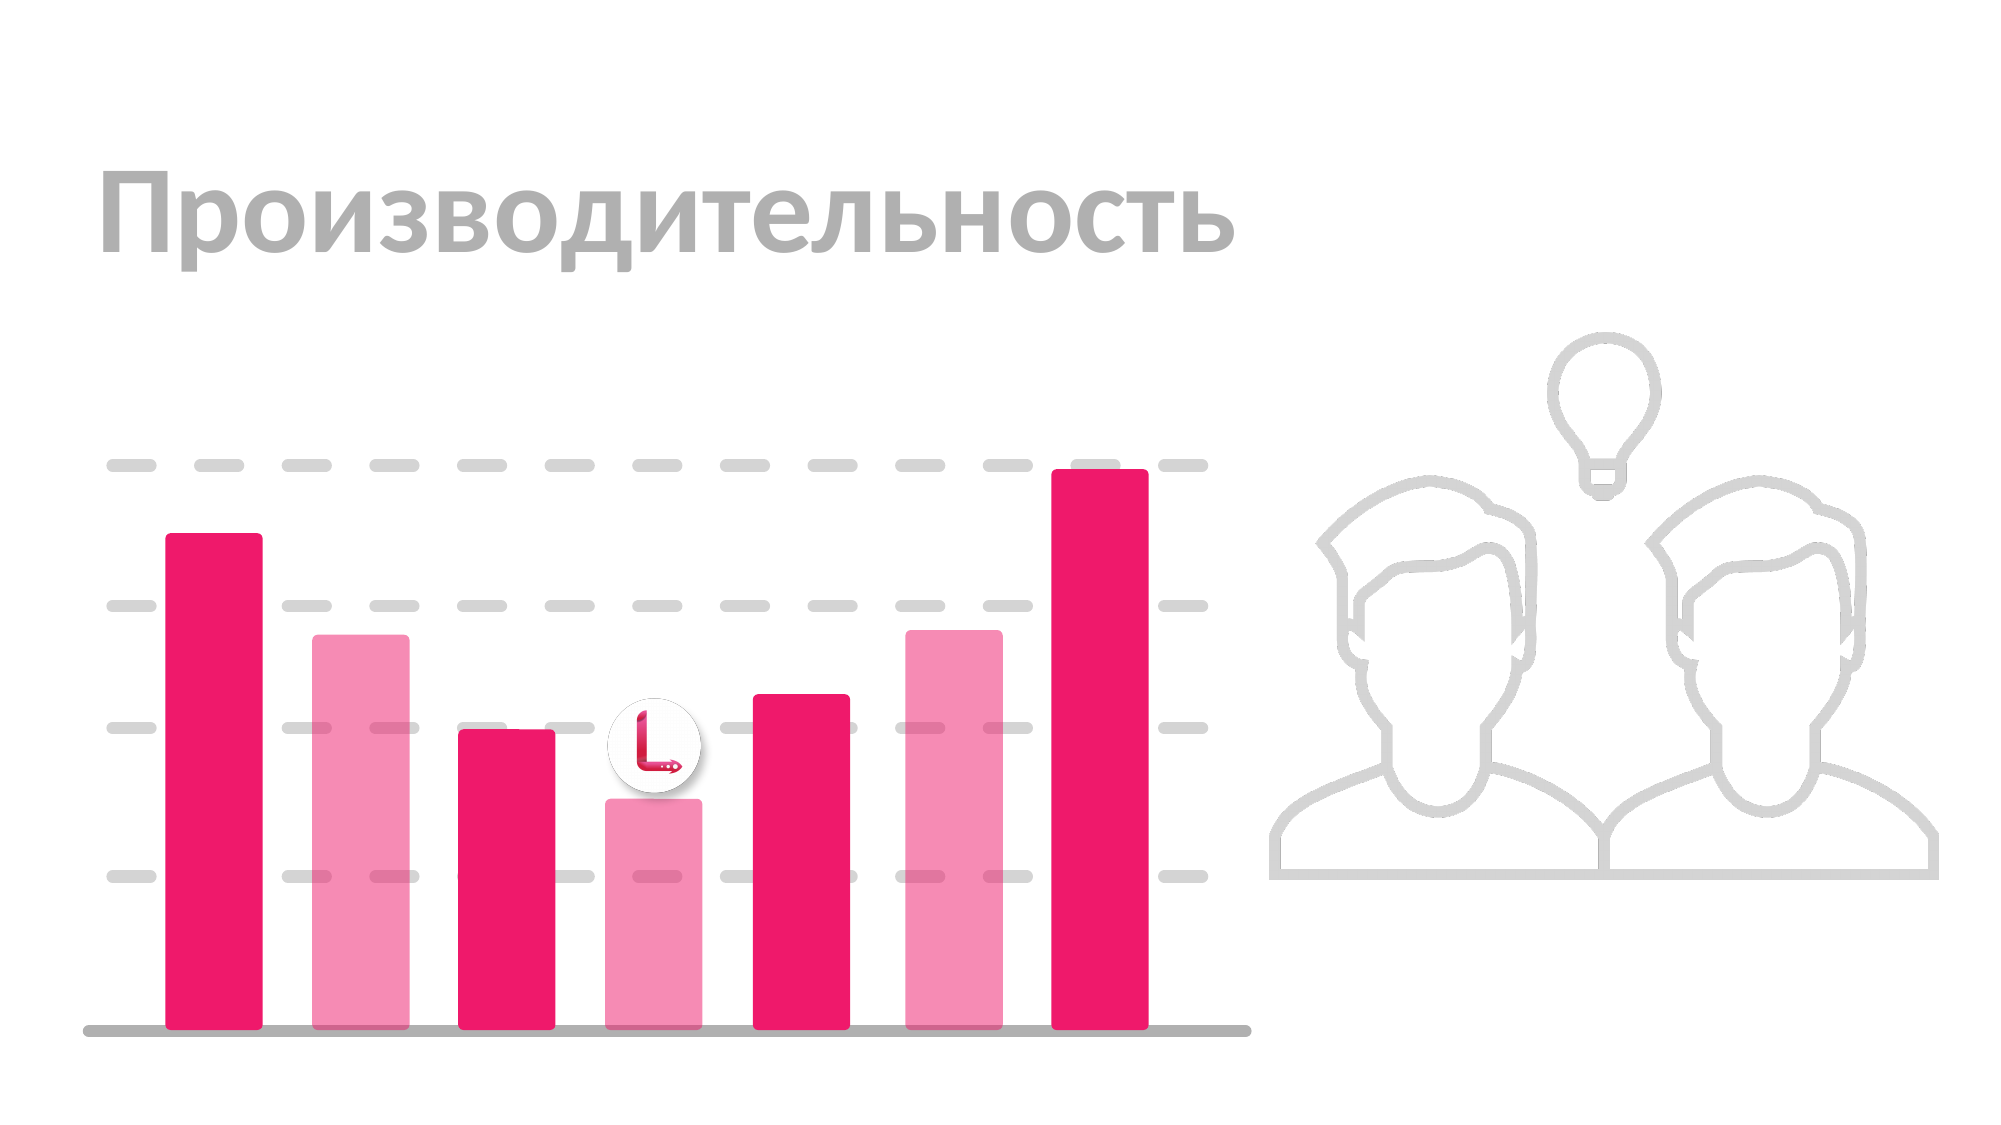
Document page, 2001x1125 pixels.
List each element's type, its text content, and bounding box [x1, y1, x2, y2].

text_box [1050, 877, 1150, 1031]
picture [565, 693, 743, 803]
text_box [1050, 607, 1150, 728]
text_box [751, 877, 852, 1031]
picture [1269, 332, 1939, 880]
text_box [311, 877, 411, 1031]
text_box [904, 628, 1004, 728]
text_box [164, 729, 264, 876]
text_box [1050, 468, 1150, 606]
text_box [751, 693, 852, 728]
text_box [457, 729, 557, 876]
text_box [904, 877, 1004, 1031]
text_box [457, 877, 557, 1031]
text_box [311, 729, 411, 876]
text_box [751, 729, 852, 876]
text_box [904, 729, 1004, 876]
text_box Производительность [81, 120, 1253, 285]
text_box [1050, 729, 1150, 876]
text_box [164, 877, 264, 1031]
text_box [604, 814, 704, 876]
text_box [603, 877, 704, 1031]
text_box [164, 607, 264, 728]
text_box [311, 633, 411, 728]
text_box [164, 532, 264, 606]
